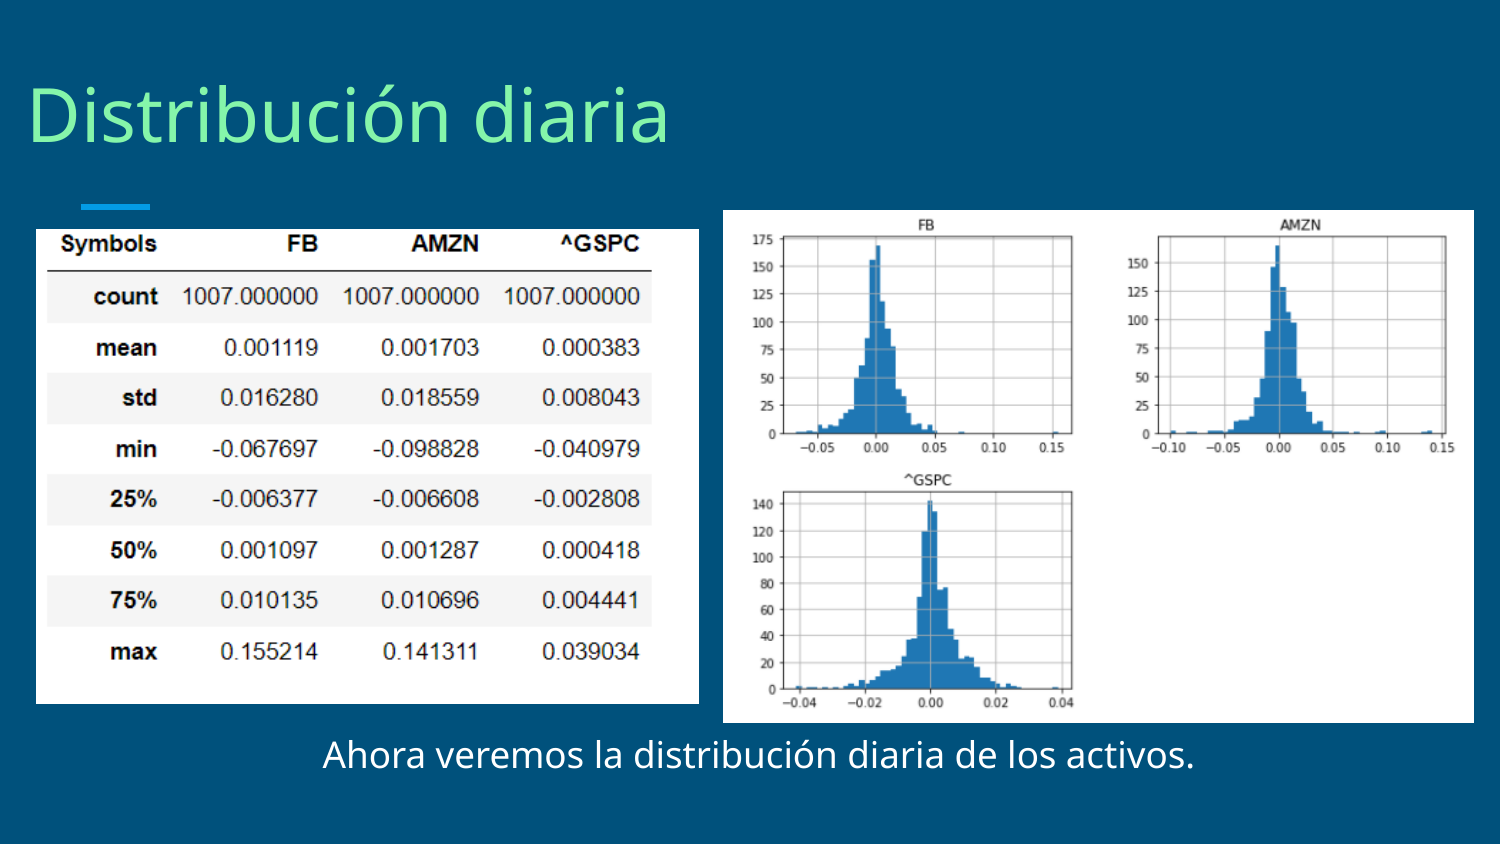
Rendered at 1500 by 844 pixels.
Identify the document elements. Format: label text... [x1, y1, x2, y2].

picture [37, 230, 698, 703]
picture [724, 211, 1473, 722]
title Distribución diaria [0, 35, 699, 173]
title Ahora veremos la distribución diaria de los activos. [307, 606, 1353, 792]
